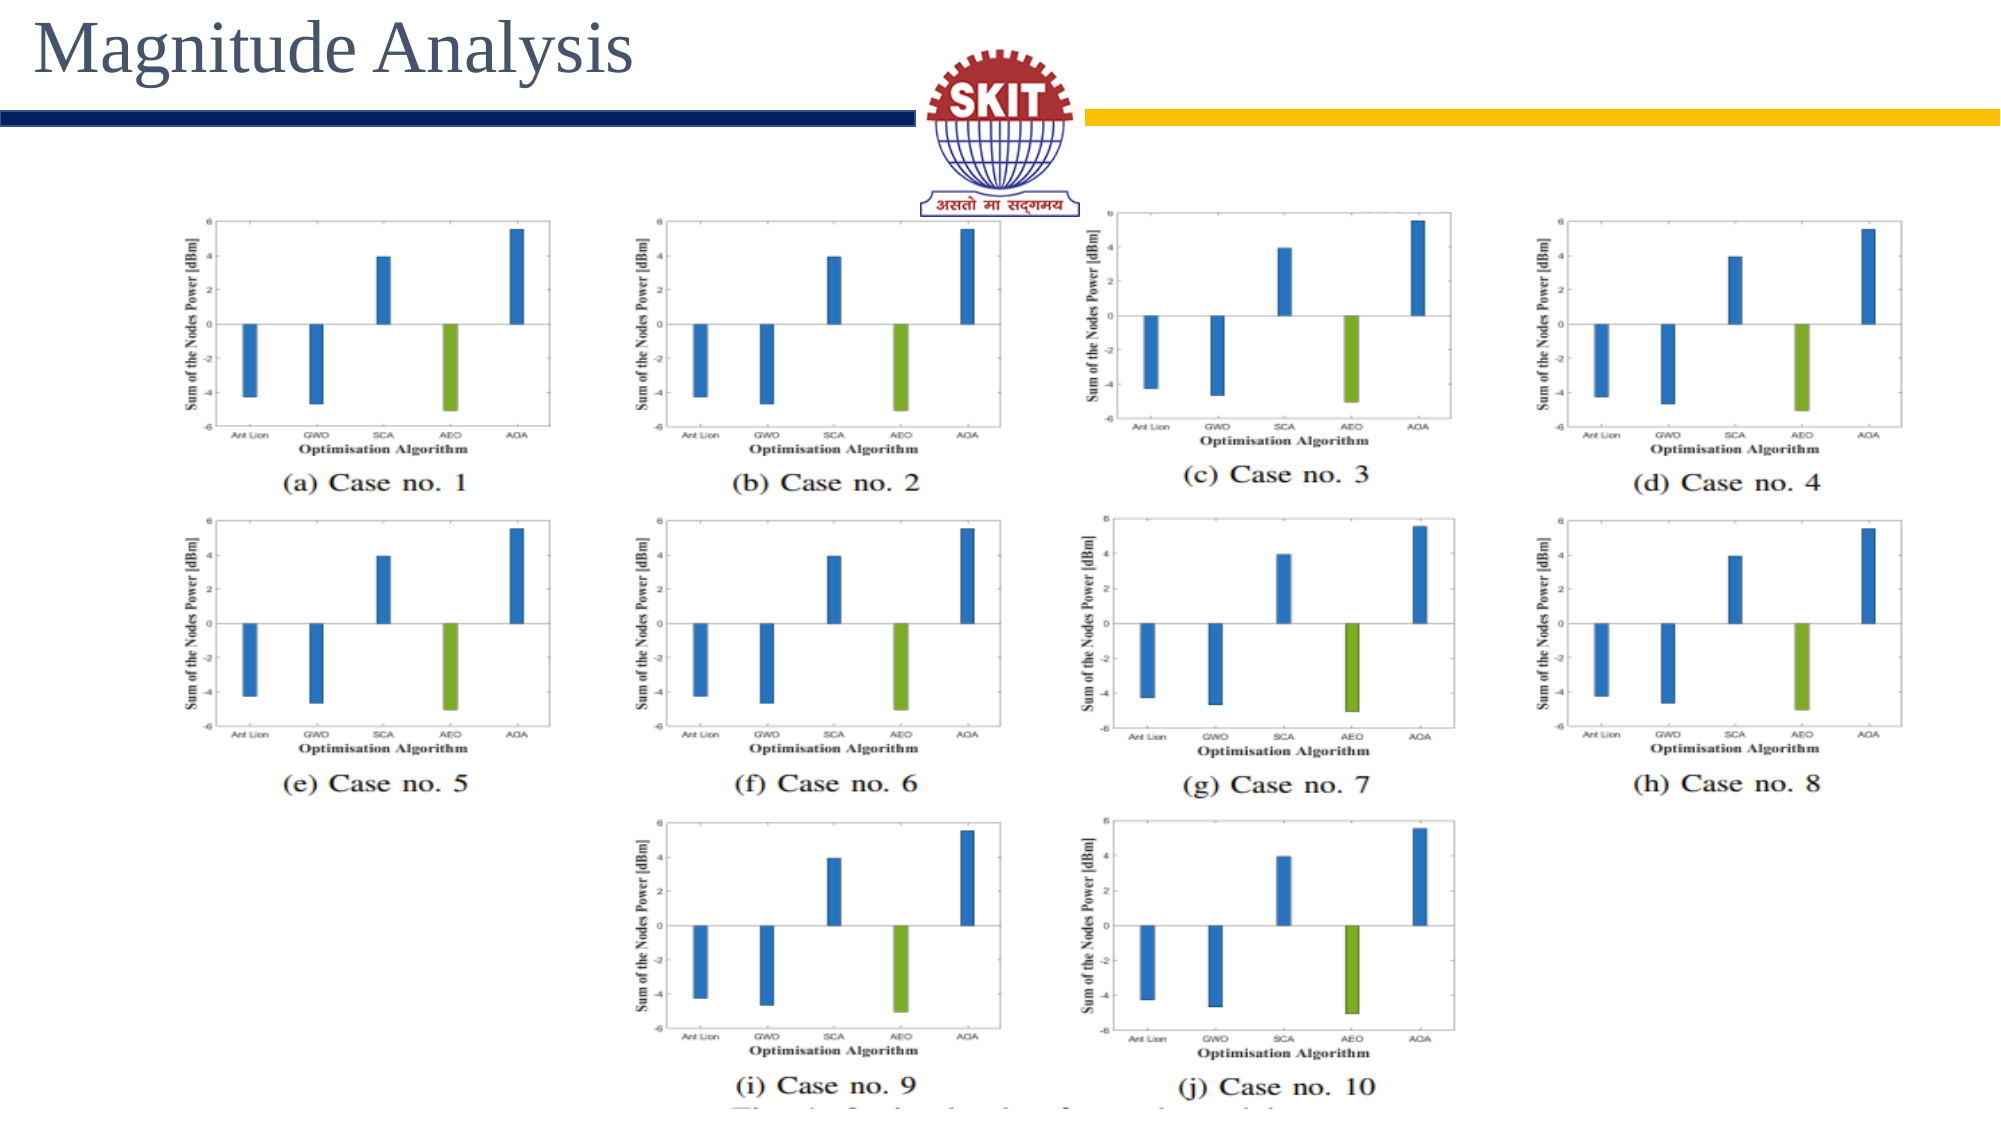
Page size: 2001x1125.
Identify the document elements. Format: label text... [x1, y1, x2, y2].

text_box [0, 109, 920, 126]
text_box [1080, 109, 2000, 126]
picture [72, 48, 2000, 1109]
text_box Magnitude Analysis [0, 0, 2000, 109]
